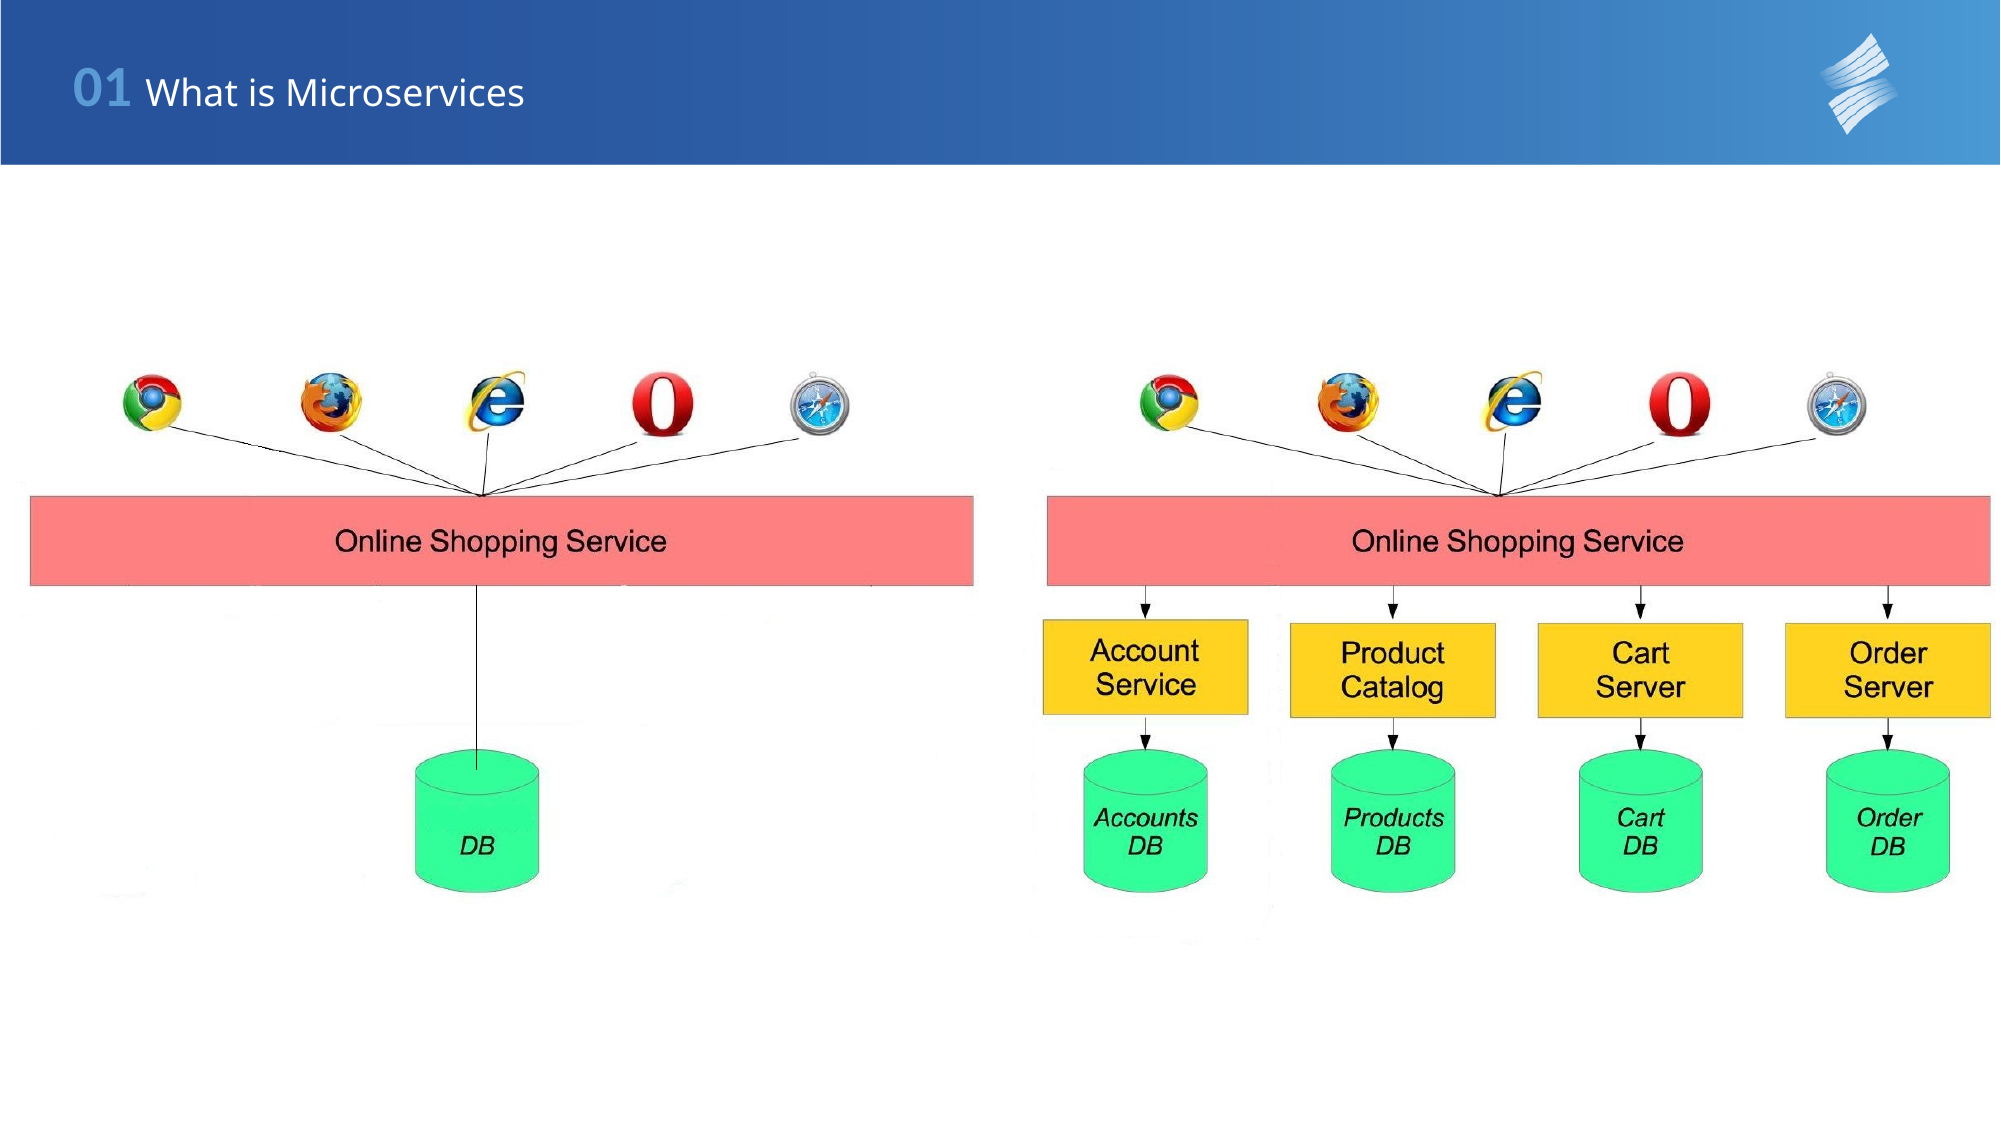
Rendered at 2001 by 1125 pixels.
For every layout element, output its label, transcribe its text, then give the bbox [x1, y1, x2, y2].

text_box 01 What is Microservices [58, 40, 541, 126]
picture [0, 0, 2001, 1125]
